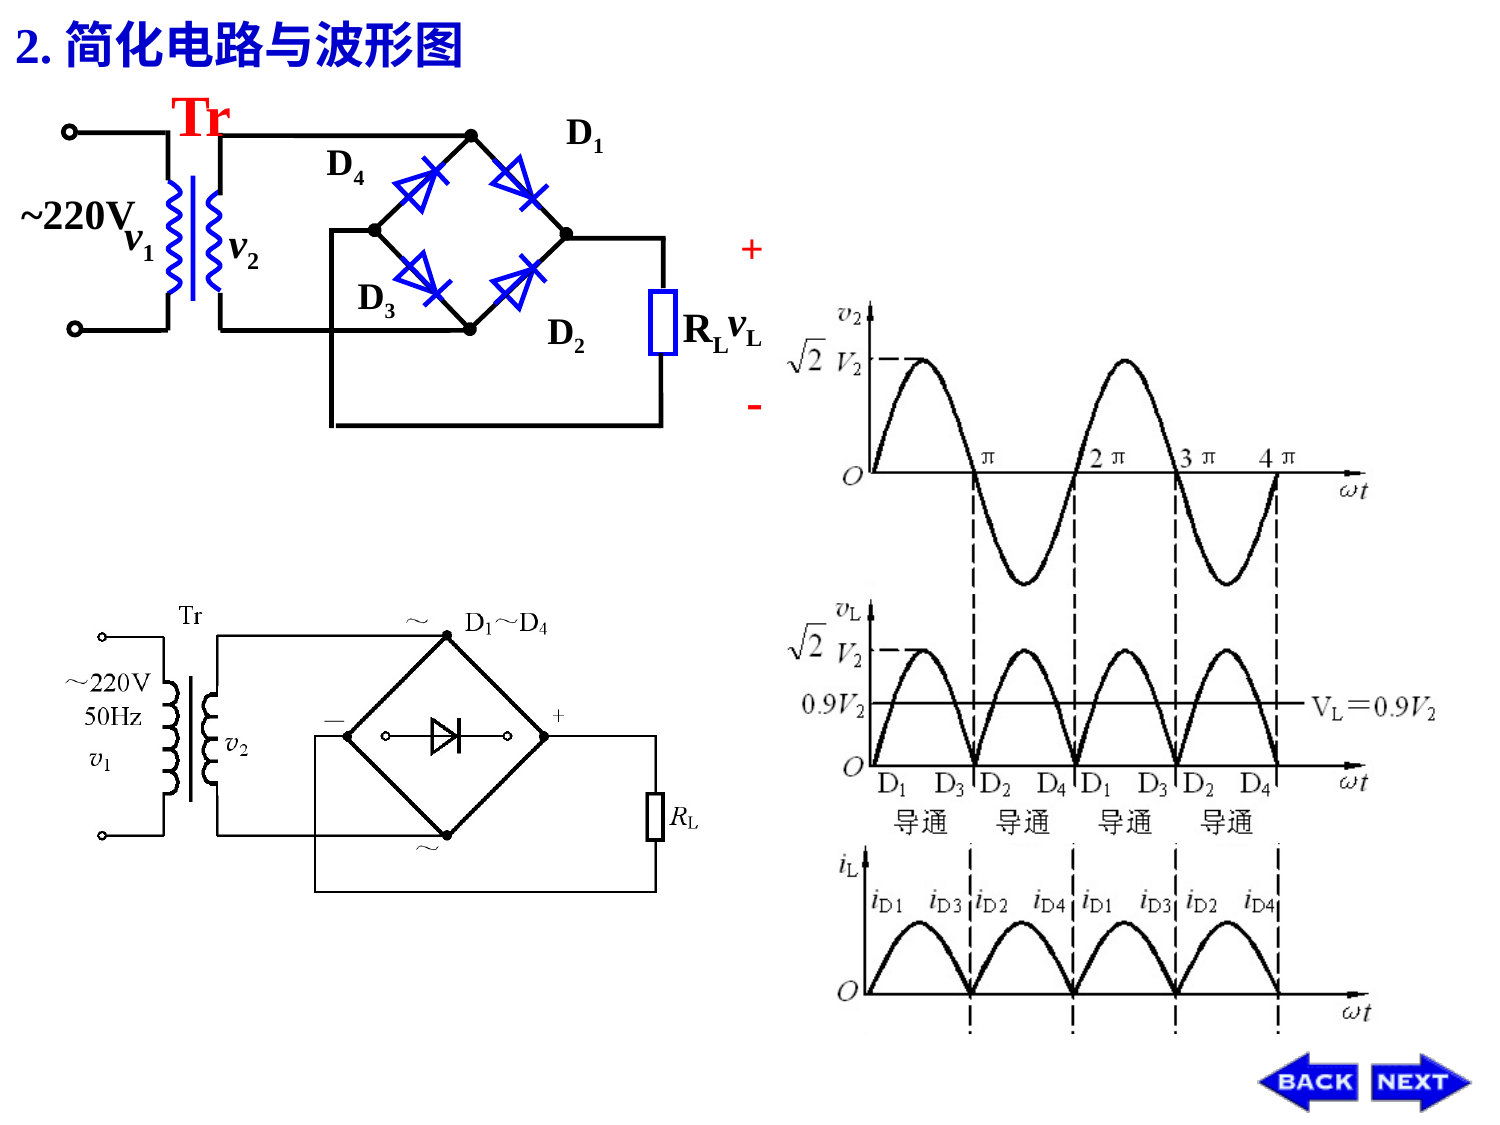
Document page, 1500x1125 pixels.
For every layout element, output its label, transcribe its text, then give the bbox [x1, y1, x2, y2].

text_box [770, 273, 1448, 1035]
text_box 2.简化电路与波形图 [0, 0, 598, 74]
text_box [5, 70, 792, 438]
picture [51, 593, 714, 915]
picture [1249, 1049, 1480, 1116]
